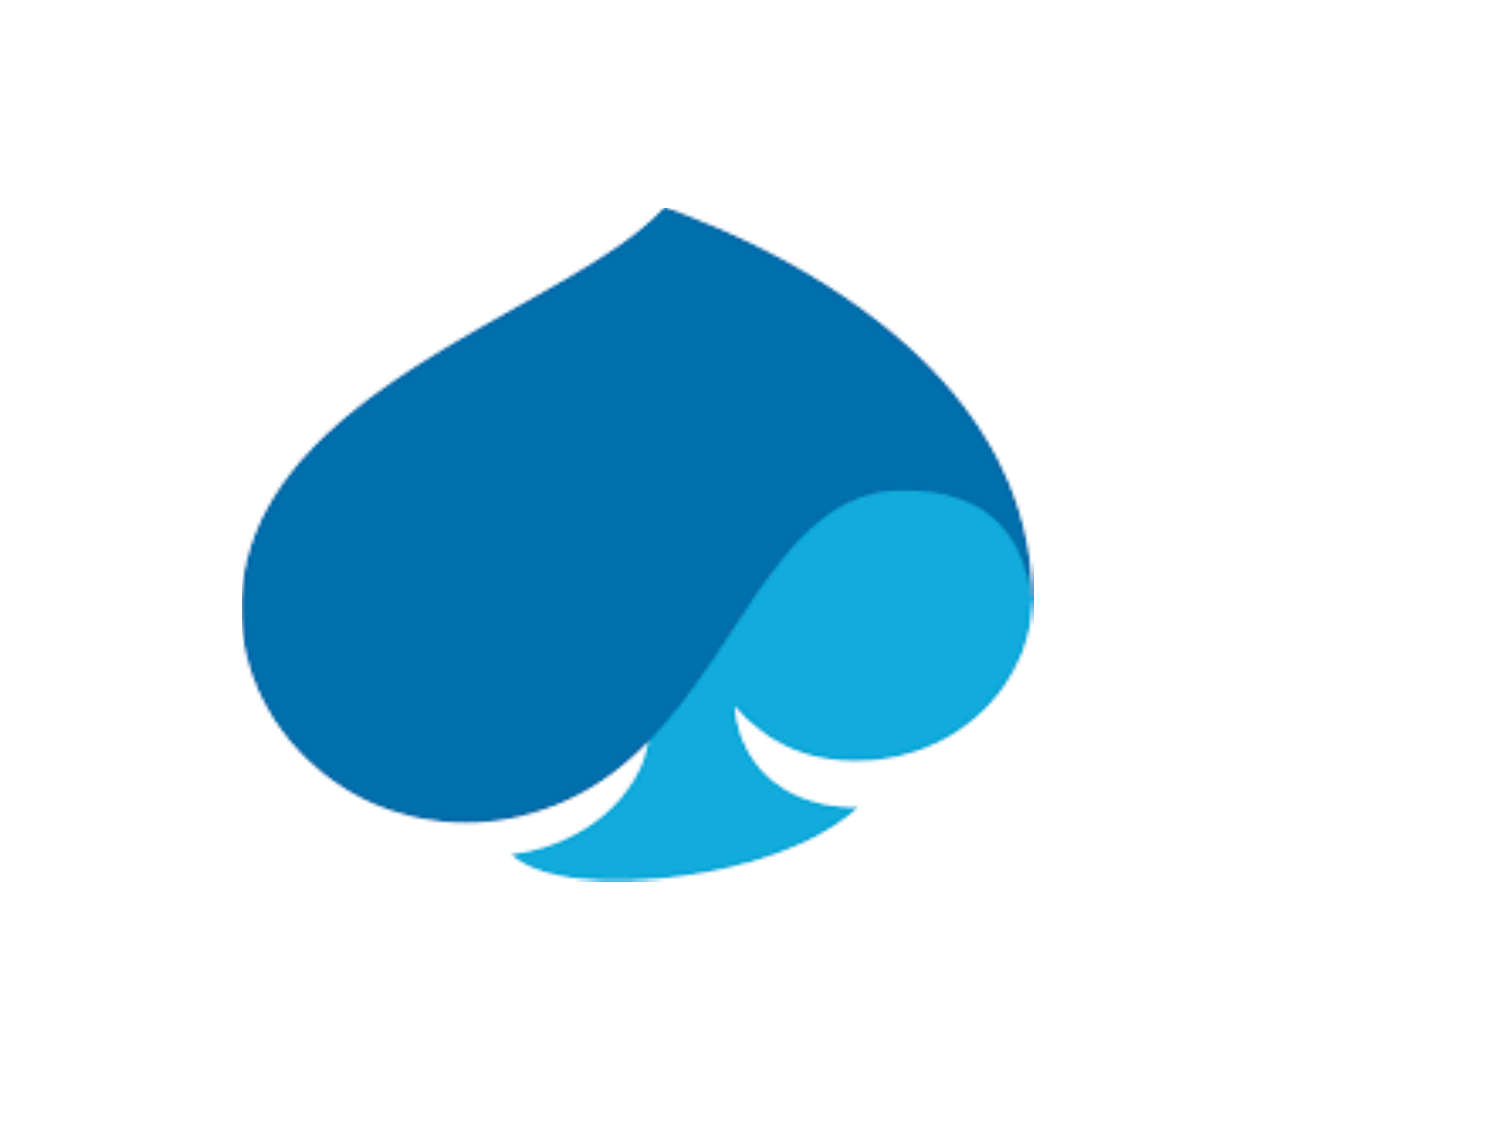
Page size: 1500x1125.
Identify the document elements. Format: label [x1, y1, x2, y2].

list [241, 207, 1034, 882]
